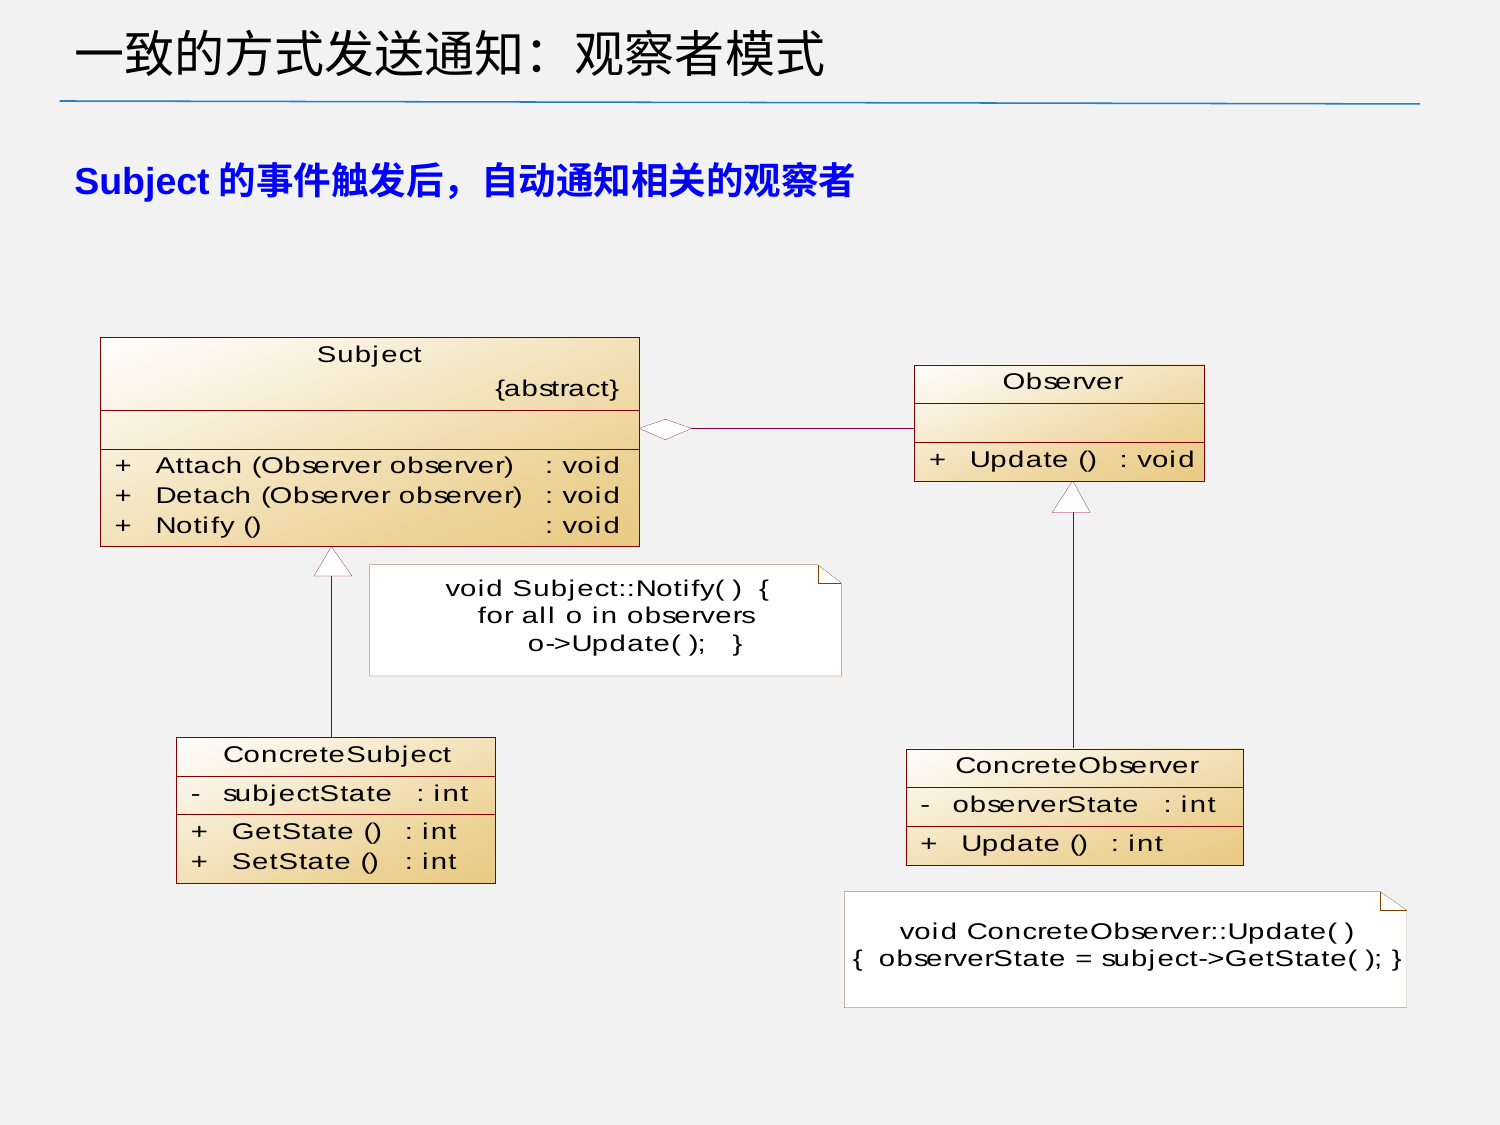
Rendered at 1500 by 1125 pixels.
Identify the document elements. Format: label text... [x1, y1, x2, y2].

title 一致的方式发送通知：观察者模式 [59, 12, 1354, 93]
text_box Subject的事件触发后，自动通知相关的观察者 [59, 149, 1000, 210]
picture [99, 337, 1413, 1013]
